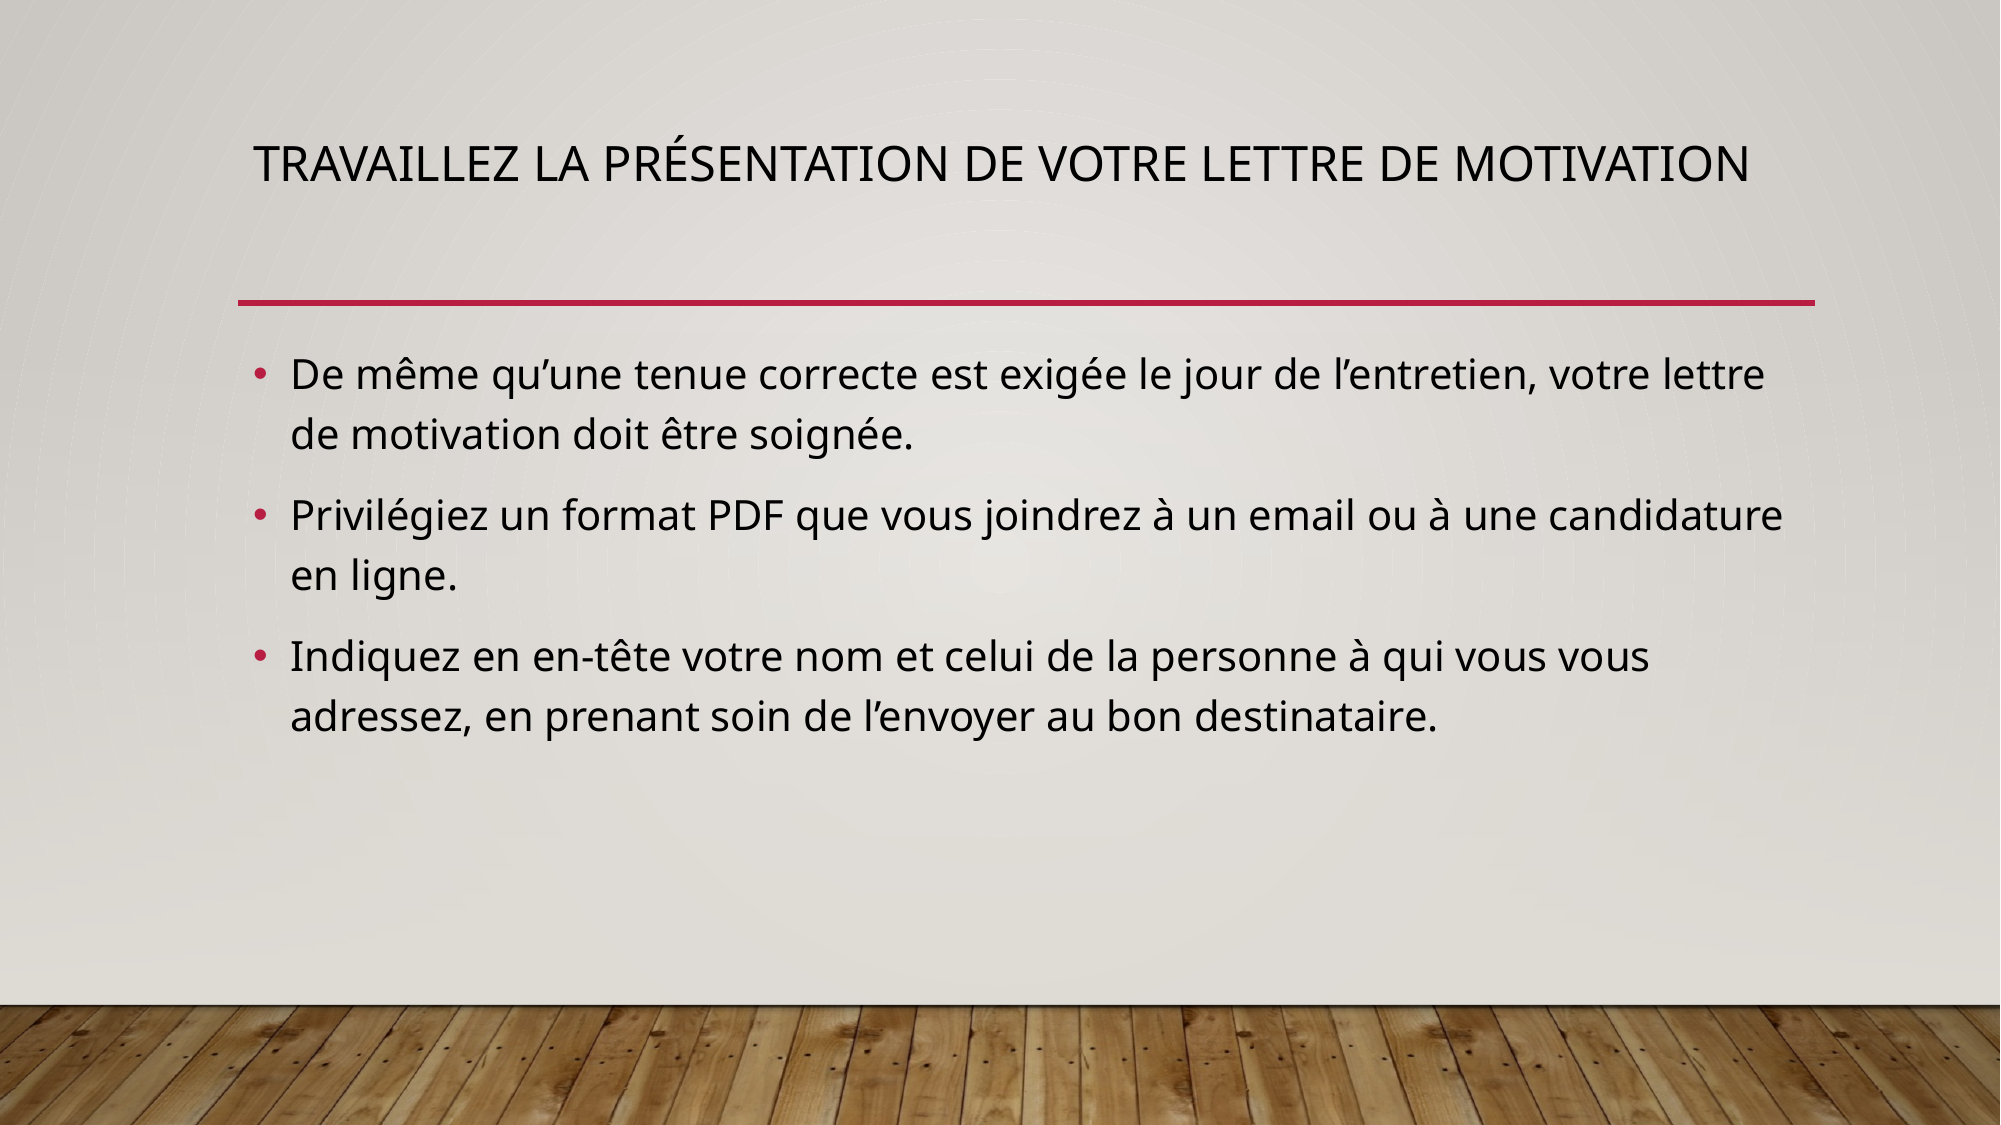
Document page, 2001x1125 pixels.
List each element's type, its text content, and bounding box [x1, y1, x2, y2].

list De même qu’une tenue correcte est exigée le jour de l’entretien, votre lettre de motivation doit être soignée. Privilégiez un format PDF que vous joindrez à un email ou à une candidature en ligne. Indiquez en en-tête votre nom et celui de la personne à qui vous vous adressez, en prenant soin de l’envoyer au bon destinataire. [238, 330, 1814, 897]
title Travaillez la présentation de votre lettre de motivation [238, 131, 1814, 305]
picture [0, 1005, 2000, 1125]
